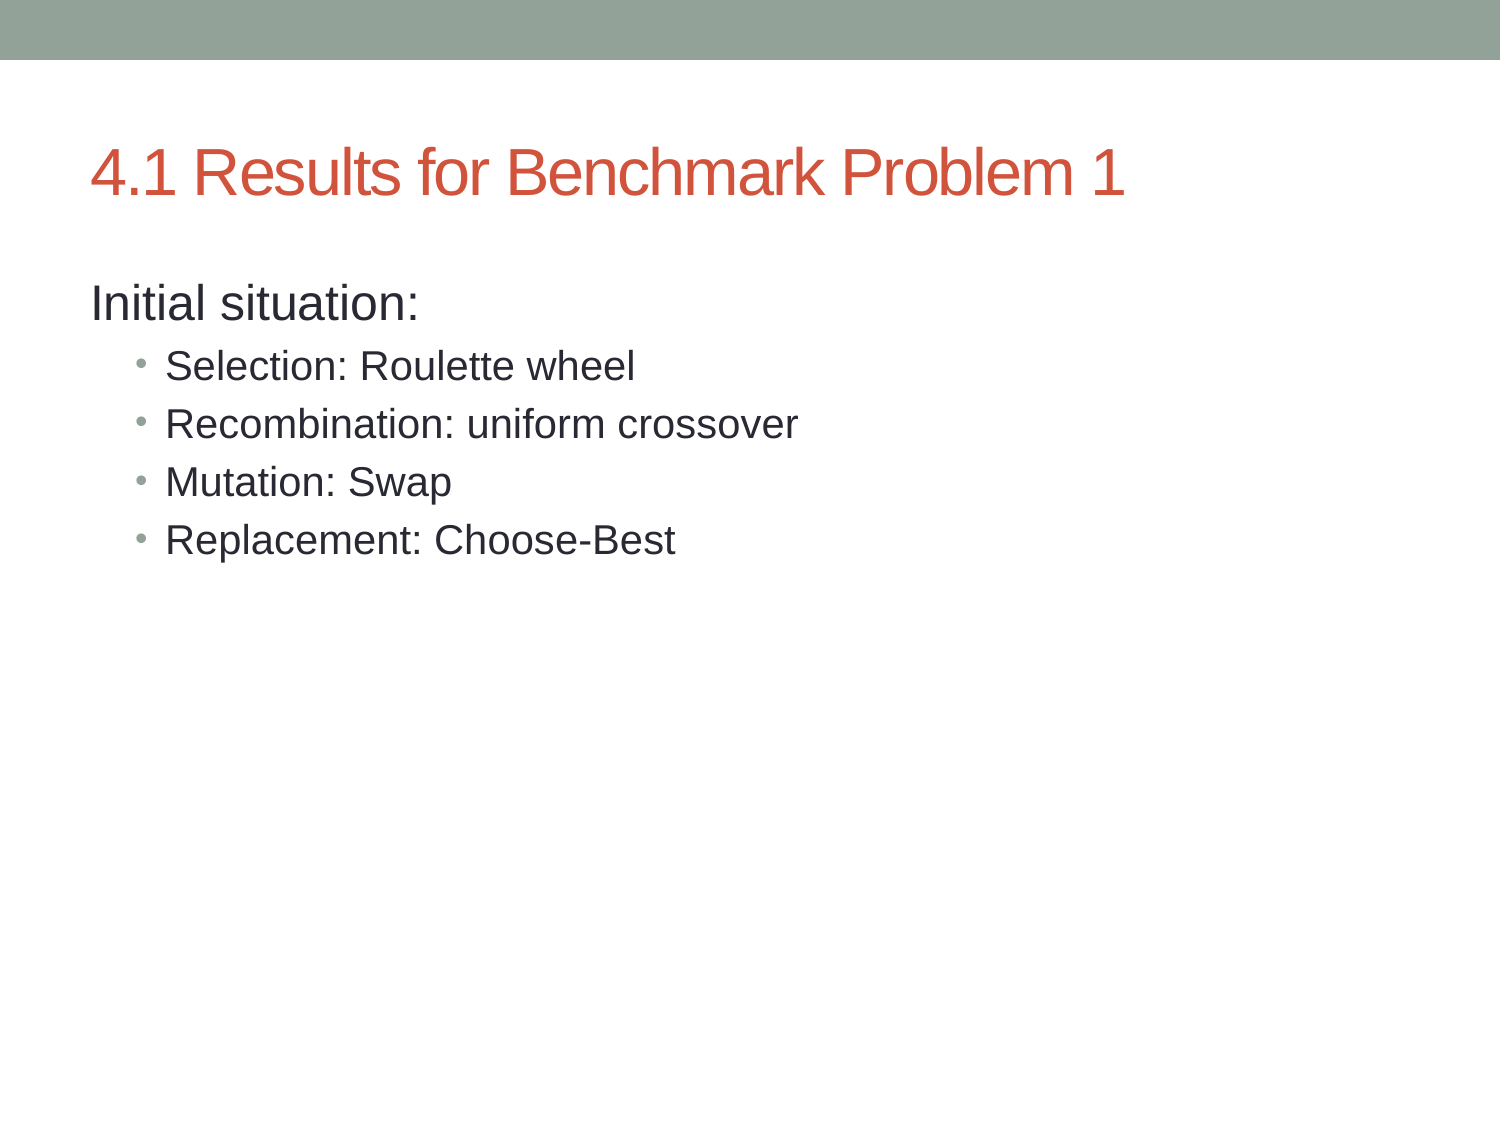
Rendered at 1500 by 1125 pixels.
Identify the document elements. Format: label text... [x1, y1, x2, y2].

title 4.1 Results for Benchmark Problem 1 [75, 87, 1425, 250]
list Initial situation: Selection: Roulette wheel Recombination: uniform crossover Mutation: Swap Replacement: Choose-Best [75, 262, 1425, 1063]
